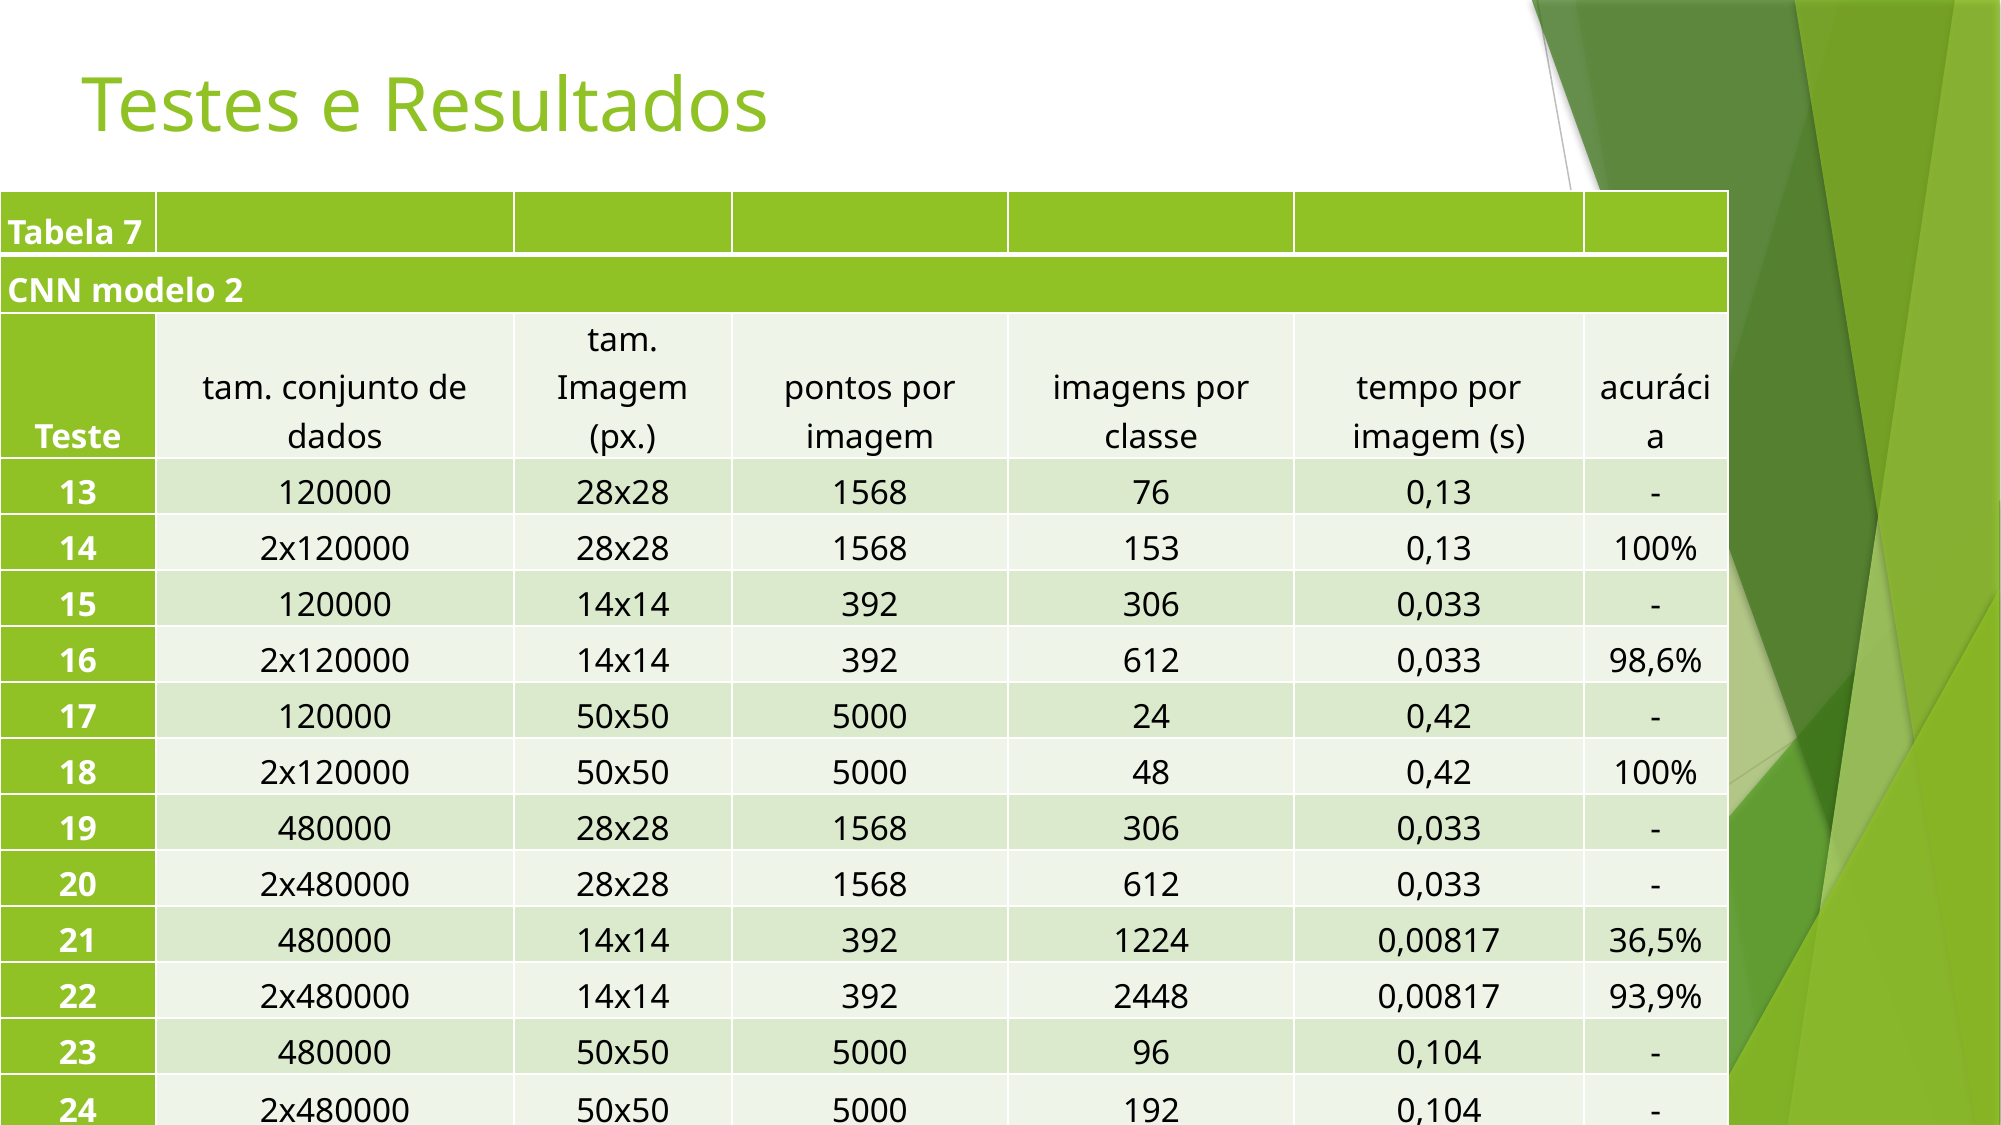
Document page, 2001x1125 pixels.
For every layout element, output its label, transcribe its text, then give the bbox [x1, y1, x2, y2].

table_cell 28x28 [515, 851, 731, 905]
table_cell 5000 [733, 683, 1007, 737]
table_cell 15 [1, 571, 155, 625]
table_header [515, 192, 731, 252]
table_cell 14x14 [515, 907, 731, 961]
table_cell 0,033 [1295, 627, 1583, 681]
table_cell tam. conjunto de dados [157, 314, 513, 457]
table_cell 2x480000 [157, 1075, 513, 1125]
table_cell 612 [1009, 627, 1293, 681]
table_cell 1224 [1009, 907, 1293, 961]
table_cell 0,033 [1295, 851, 1583, 905]
table_cell 0,033 [1295, 571, 1583, 625]
table_cell CNN modelo 2 [1, 257, 1727, 312]
table_cell 5000 [733, 739, 1007, 793]
table_cell imagens por classe [1009, 314, 1293, 457]
table_cell 100% [1585, 515, 1727, 569]
table_cell 2x120000 [157, 739, 513, 793]
table_cell 100% [1585, 739, 1727, 793]
table_cell 22 [1, 963, 155, 1017]
table_header [733, 192, 1007, 252]
table_header [1585, 192, 1727, 252]
table_cell - [1585, 795, 1727, 849]
table_cell 50x50 [515, 683, 731, 737]
table_cell 76 [1009, 459, 1293, 513]
table_cell 192 [1009, 1075, 1293, 1125]
table_cell 0,00817 [1295, 907, 1583, 961]
table_cell 612 [1009, 851, 1293, 905]
table_cell 1568 [733, 851, 1007, 905]
table_cell 50x50 [515, 1019, 731, 1073]
table_cell - [1585, 459, 1727, 513]
table_cell 2x480000 [157, 963, 513, 1017]
table_cell 28x28 [515, 515, 731, 569]
table_header Tabela 7 [1, 192, 155, 252]
table_cell 153 [1009, 515, 1293, 569]
table_cell 50x50 [515, 1075, 731, 1125]
table_cell 48 [1009, 739, 1293, 793]
table_cell 14x14 [515, 963, 731, 1017]
table_cell 16 [1, 627, 155, 681]
table_cell acurácia [1585, 314, 1727, 457]
table_cell 93,9% [1585, 963, 1727, 1017]
table_cell 2x120000 [157, 515, 513, 569]
table_cell 0,104 [1295, 1019, 1583, 1073]
table_cell 17 [1, 683, 155, 737]
table_cell 0,42 [1295, 683, 1583, 737]
table_cell 1568 [733, 795, 1007, 849]
table_header [157, 192, 513, 252]
table_cell 19 [1, 795, 155, 849]
table_cell 392 [733, 907, 1007, 961]
table_cell 23 [1, 1019, 155, 1073]
table_cell tempo por imagem (s) [1295, 314, 1583, 457]
table_cell 120000 [157, 459, 513, 513]
table_cell 306 [1009, 795, 1293, 849]
table_cell 480000 [157, 1019, 513, 1073]
table_cell 0,13 [1295, 515, 1583, 569]
table_cell tam. Imagem (px.) [515, 314, 731, 457]
table_cell - [1585, 683, 1727, 737]
table_cell - [1585, 1019, 1727, 1073]
table_cell 1568 [733, 459, 1007, 513]
table_cell 13 [1, 459, 155, 513]
table_cell 392 [733, 627, 1007, 681]
table_cell 120000 [157, 571, 513, 625]
table_cell 14x14 [515, 571, 731, 625]
table_cell 18 [1, 739, 155, 793]
table_cell - [1585, 1075, 1727, 1125]
table_cell 98,6% [1585, 627, 1727, 681]
table_cell 28x28 [515, 459, 731, 513]
table_cell 2x480000 [157, 851, 513, 905]
title Testes e Resultados [66, 49, 1477, 190]
table_cell 0,13 [1295, 459, 1583, 513]
table_cell 0,42 [1295, 739, 1583, 793]
table_cell 392 [733, 963, 1007, 1017]
table_cell 0,033 [1295, 795, 1583, 849]
table_cell 1568 [733, 515, 1007, 569]
table_cell 392 [733, 571, 1007, 625]
table_cell 2448 [1009, 963, 1293, 1017]
table_cell 480000 [157, 795, 513, 849]
table_cell 21 [1, 907, 155, 961]
table_cell Teste [1, 314, 155, 457]
table_cell pontos por imagem [733, 314, 1007, 457]
table_cell 36,5% [1585, 907, 1727, 961]
table_header [1009, 192, 1293, 252]
table_cell 2x120000 [157, 627, 513, 681]
table_cell 20 [1, 851, 155, 905]
table_header [1295, 192, 1583, 252]
table_cell - [1585, 571, 1727, 625]
table_cell 50x50 [515, 739, 731, 793]
table_cell 5000 [733, 1019, 1007, 1073]
table_cell 306 [1009, 571, 1293, 625]
table_cell 24 [1, 1075, 155, 1125]
table_cell 5000 [733, 1075, 1007, 1125]
table_cell 24 [1009, 683, 1293, 737]
table_cell 14 [1, 515, 155, 569]
table_cell 0,00817 [1295, 963, 1583, 1017]
table_cell 480000 [157, 907, 513, 961]
table_cell 14x14 [515, 627, 731, 681]
table_cell - [1585, 851, 1727, 905]
table_cell 96 [1009, 1019, 1293, 1073]
table_cell 120000 [157, 683, 513, 737]
table_cell 0,104 [1295, 1075, 1583, 1125]
table_cell 28x28 [515, 795, 731, 849]
